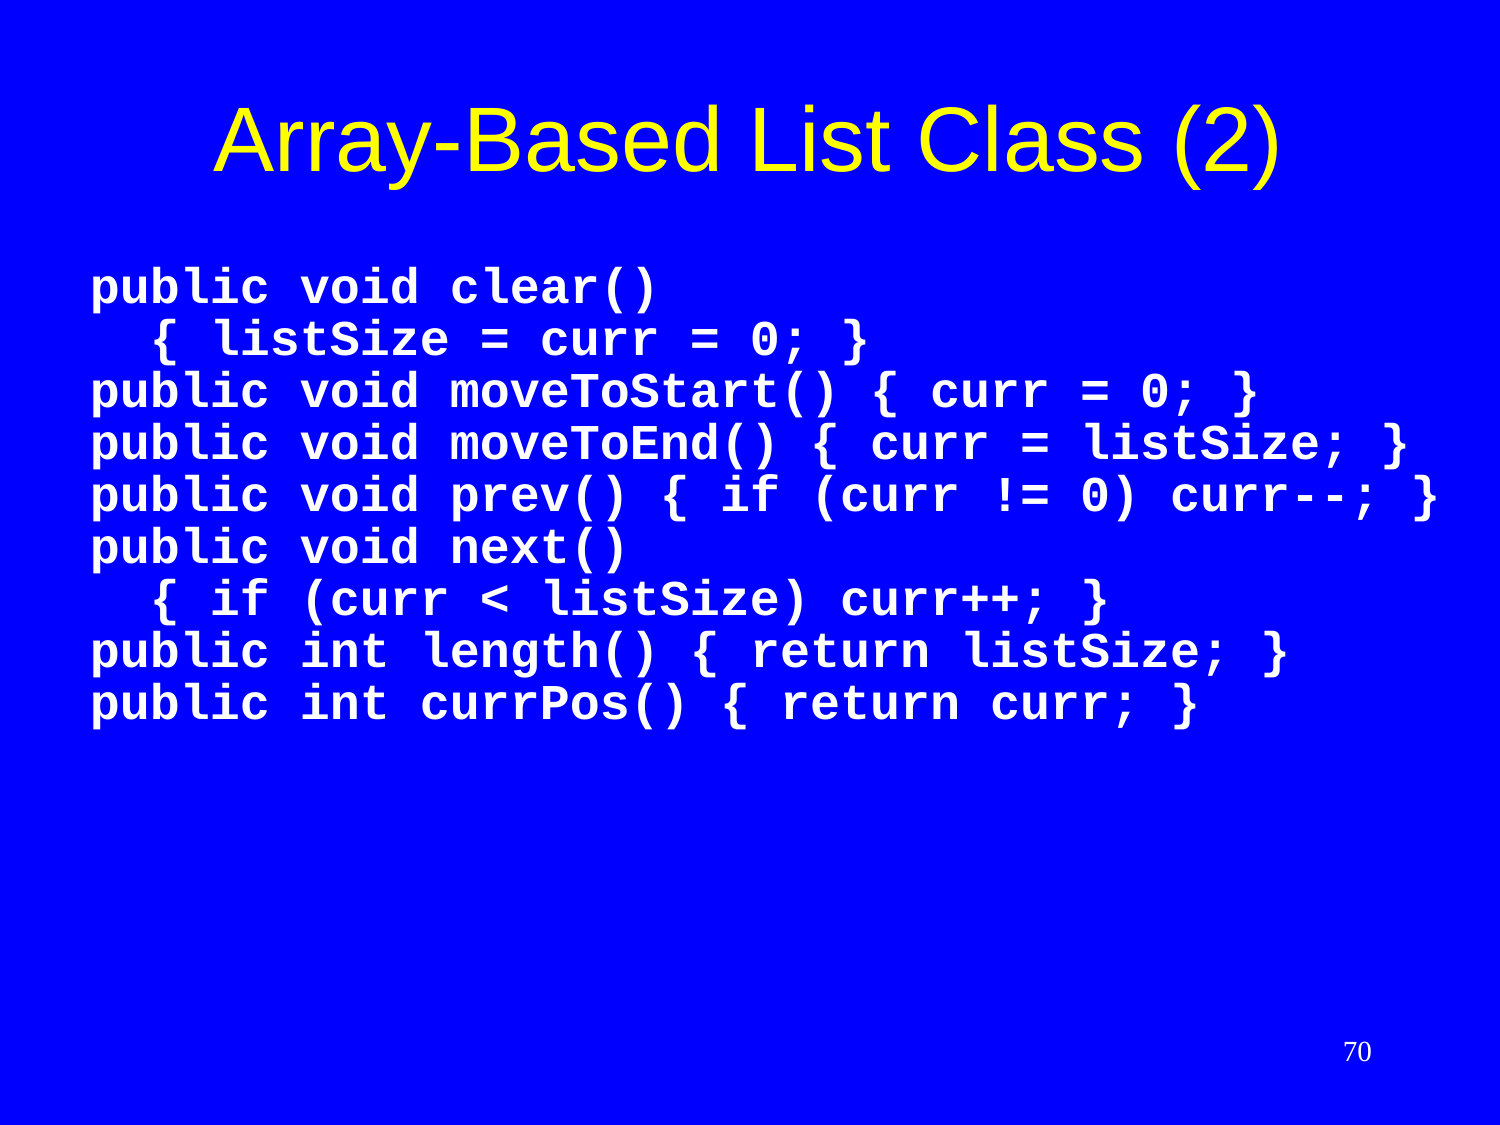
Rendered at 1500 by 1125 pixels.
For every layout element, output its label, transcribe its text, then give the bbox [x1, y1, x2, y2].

slide_number 70 [1074, 1024, 1388, 1101]
title Array-Based List Class (2) [74, 59, 1425, 210]
list public void clear() { listSize = curr = 0; } public void moveToStart() { curr = 0; } public void moveToEnd() { curr = listSize; } public void prev() { if (curr != 0) curr--; } public void next() { if (curr < listSize) curr++; } public int length() { return listSize; } public int currPos() { return curr; } [74, 262, 1463, 1013]
